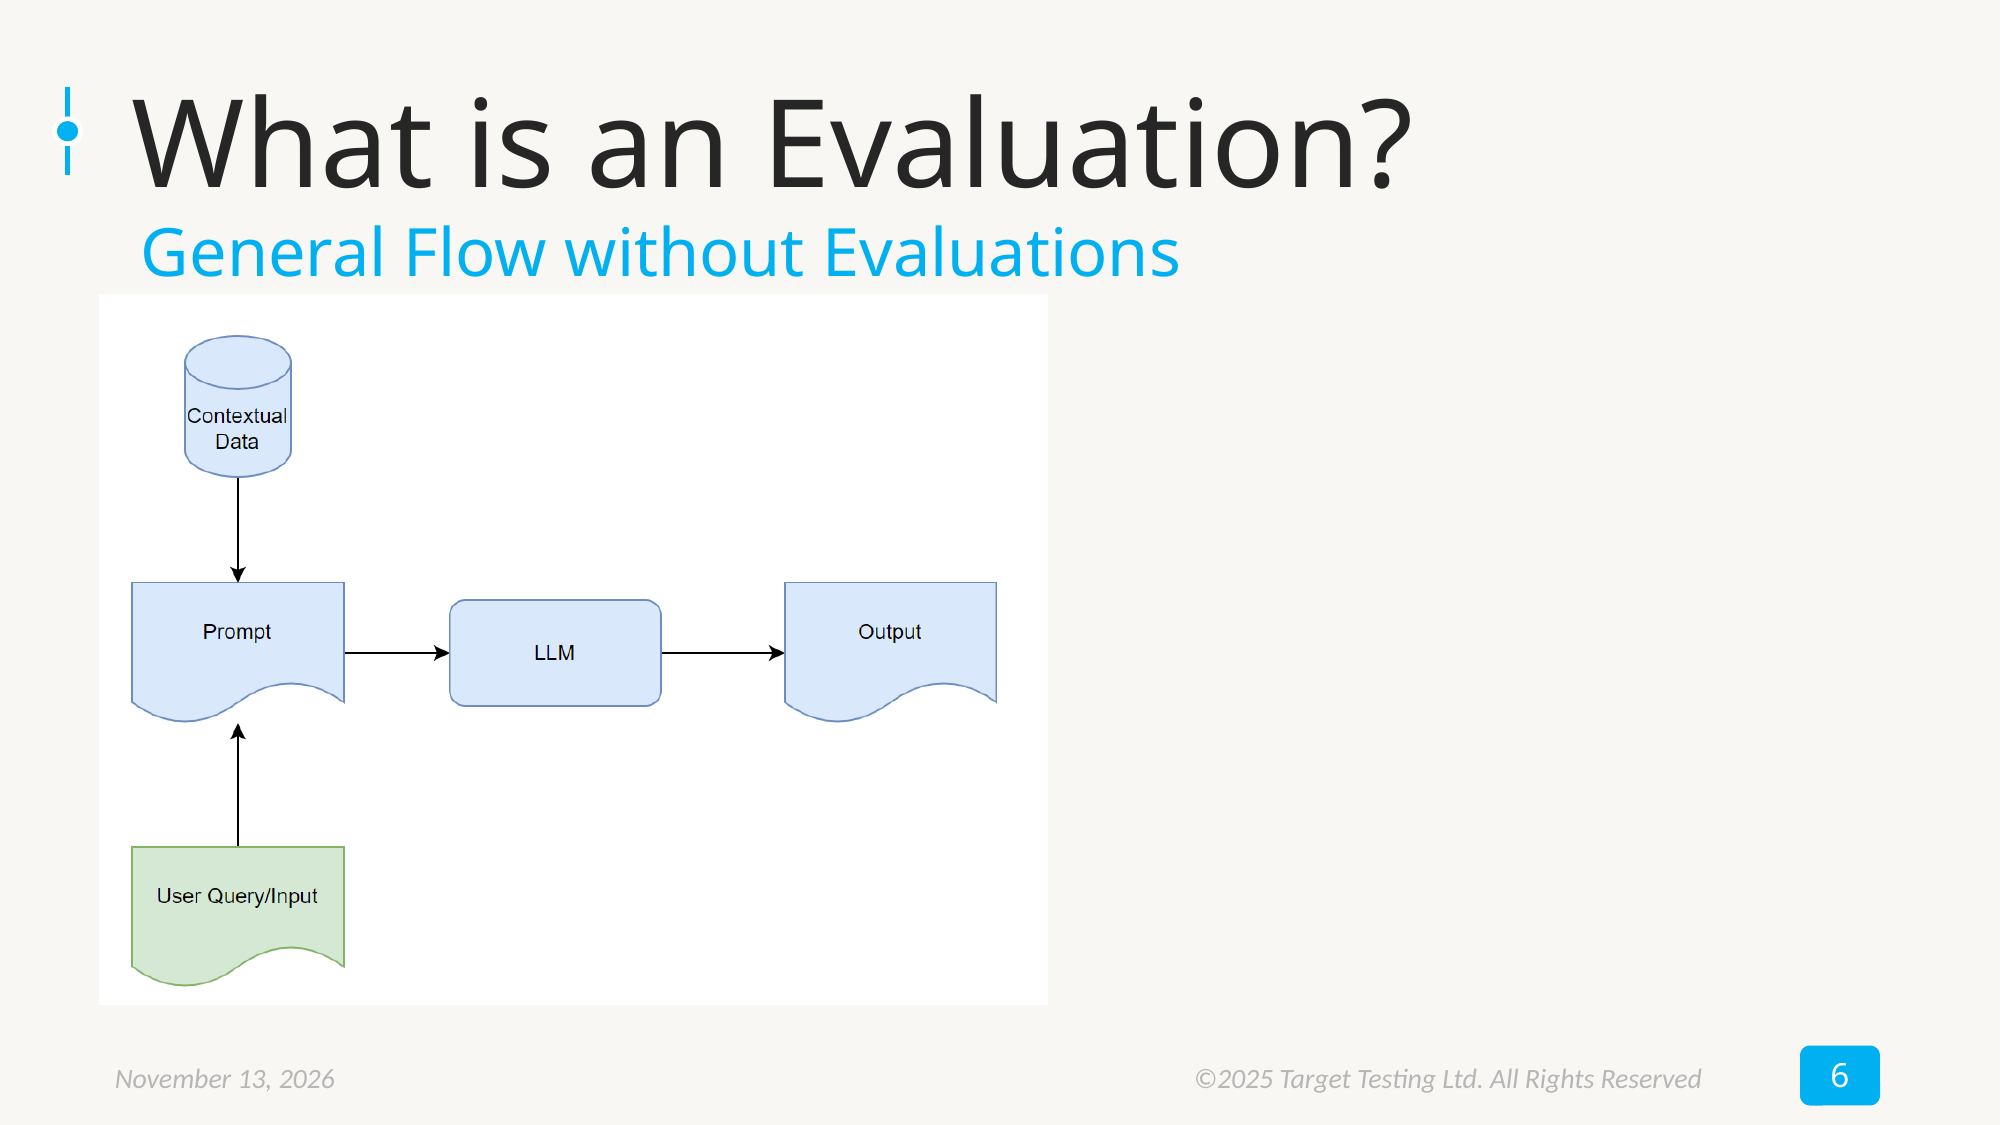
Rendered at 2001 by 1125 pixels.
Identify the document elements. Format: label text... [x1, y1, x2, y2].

title What is an Evaluation? [116, 45, 1900, 233]
list General Flow without Evaluations [125, 202, 1910, 295]
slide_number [99, 1052, 567, 1102]
picture [99, 293, 1048, 1005]
footer ©2025 Target Testing Ltd. All Rights Reserved [849, 1052, 1717, 1102]
slide_number 6 [1800, 1045, 1881, 1106]
